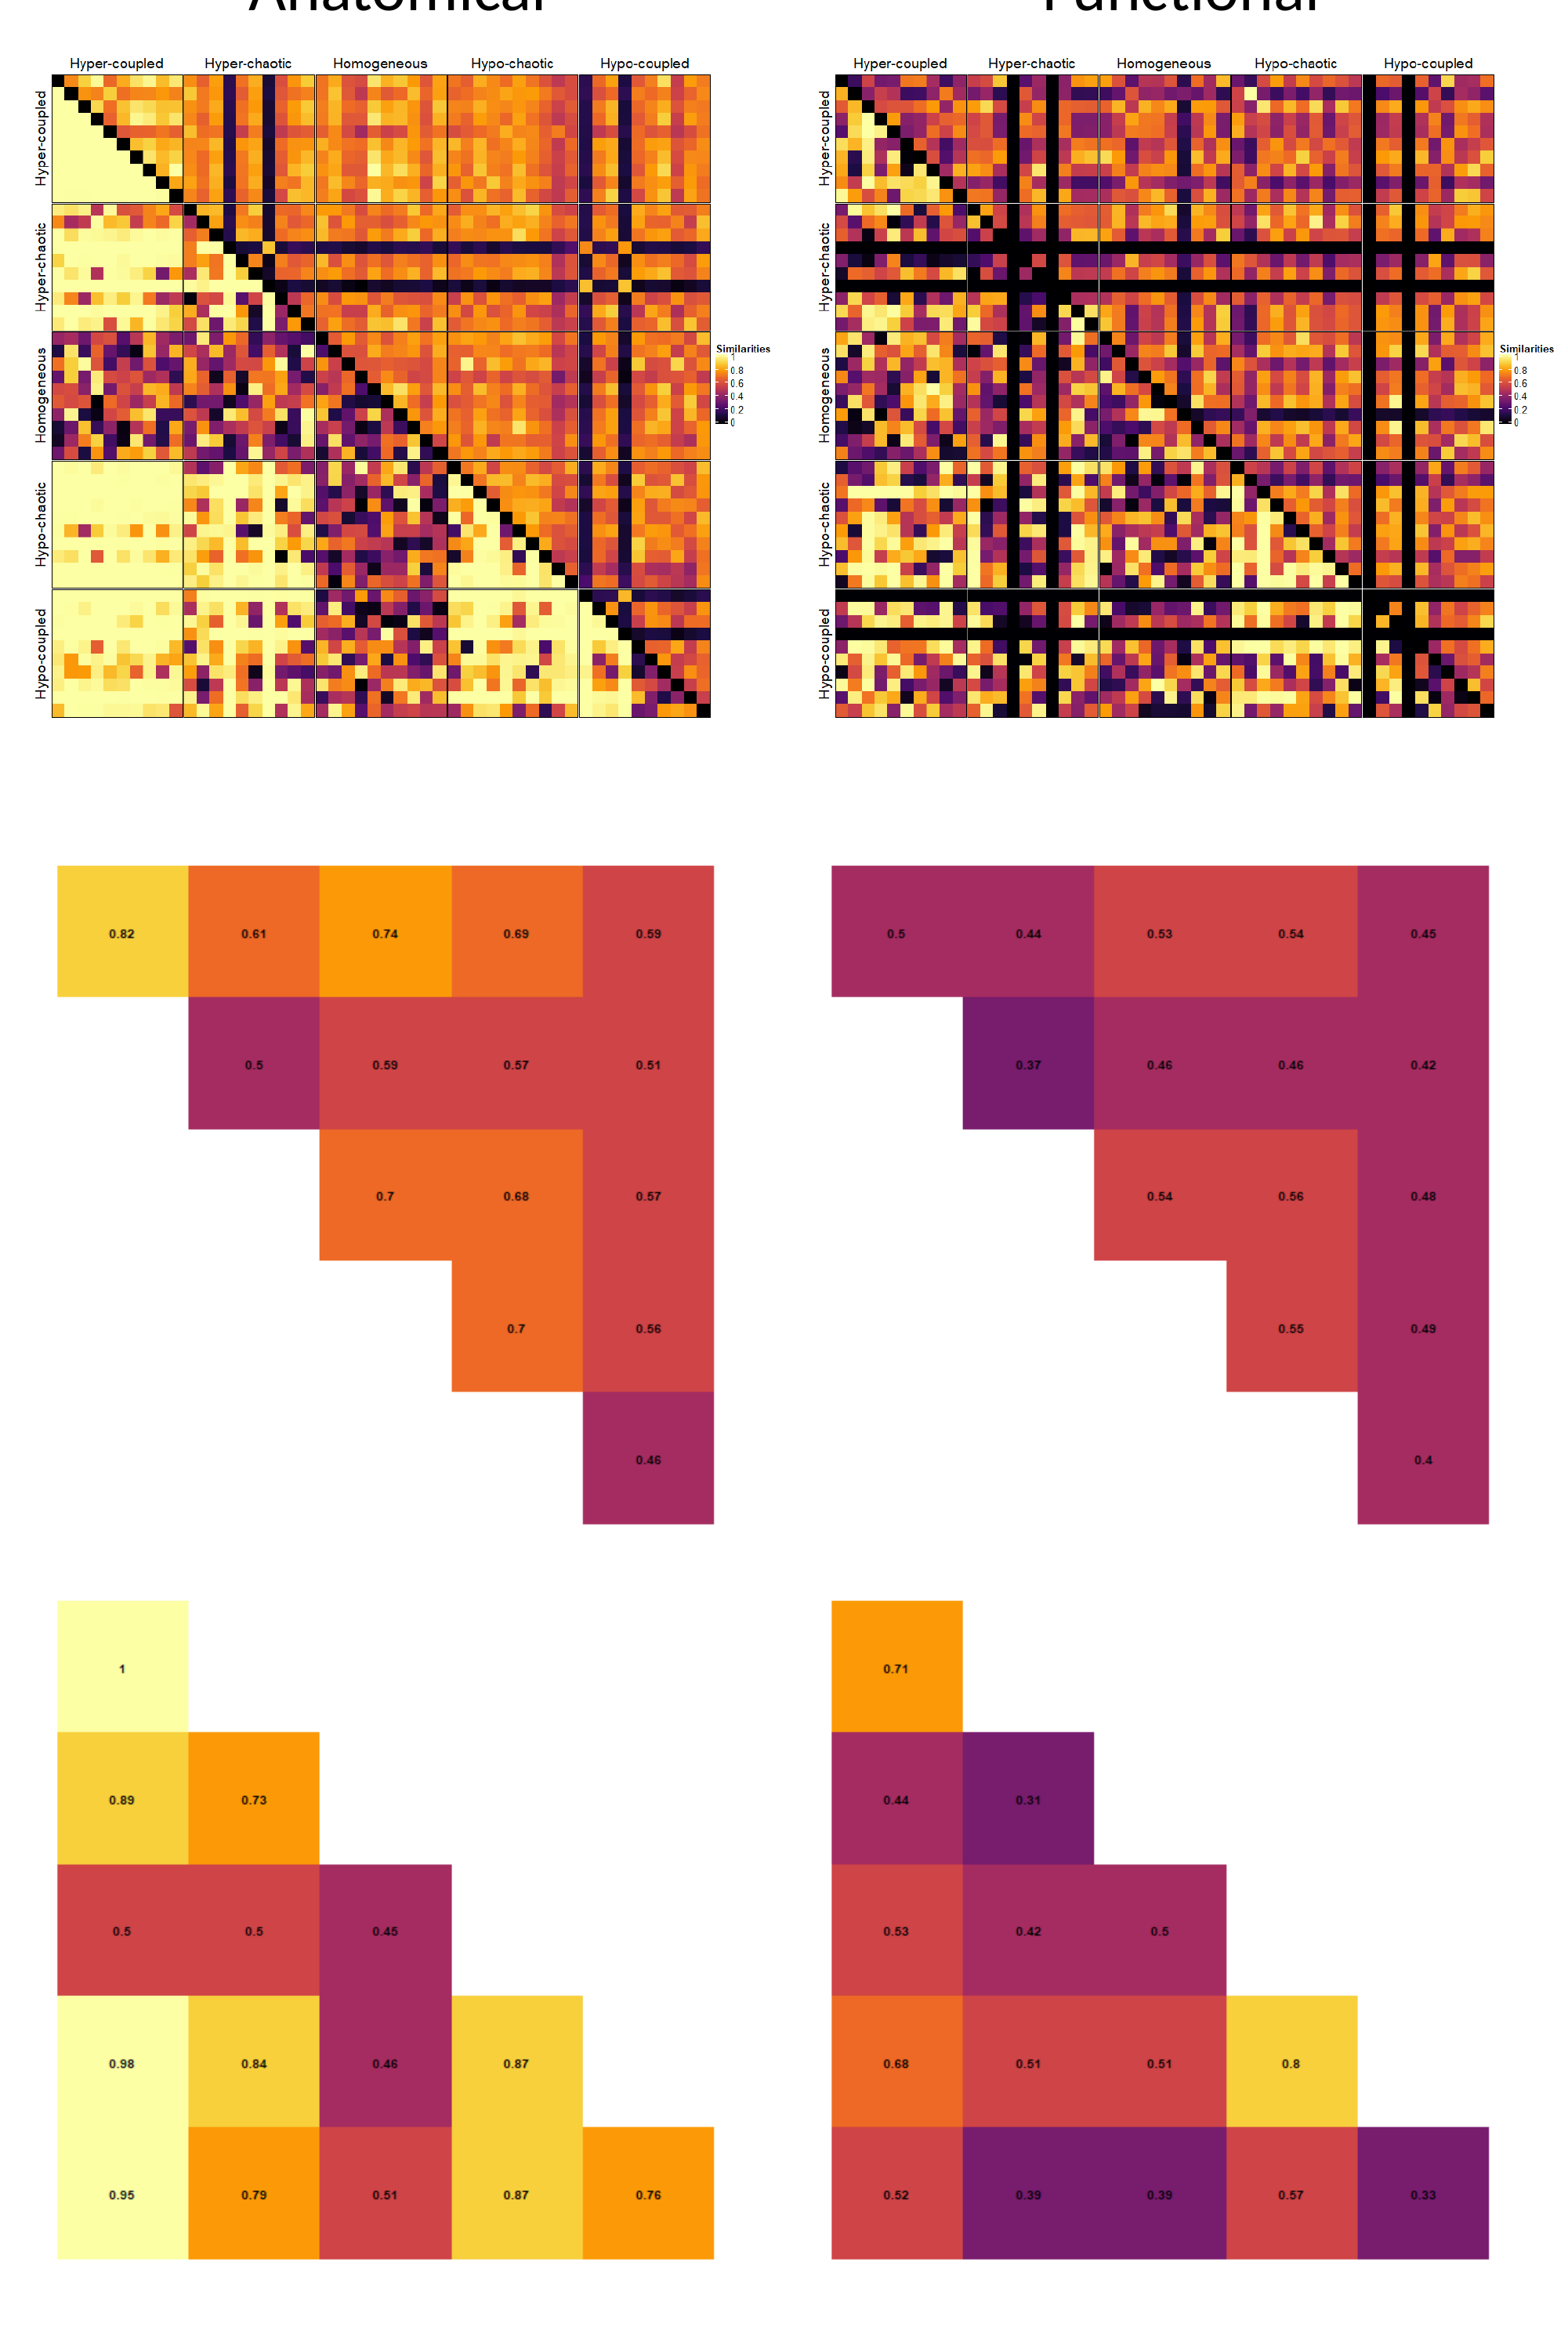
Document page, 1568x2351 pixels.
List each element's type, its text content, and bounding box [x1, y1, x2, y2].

picture [804, 43, 1559, 723]
picture [0, 838, 735, 2309]
picture [20, 43, 775, 723]
text_box Anatomical [213, 0, 582, 30]
text_box Functional [997, 0, 1366, 30]
picture [774, 838, 1510, 2309]
